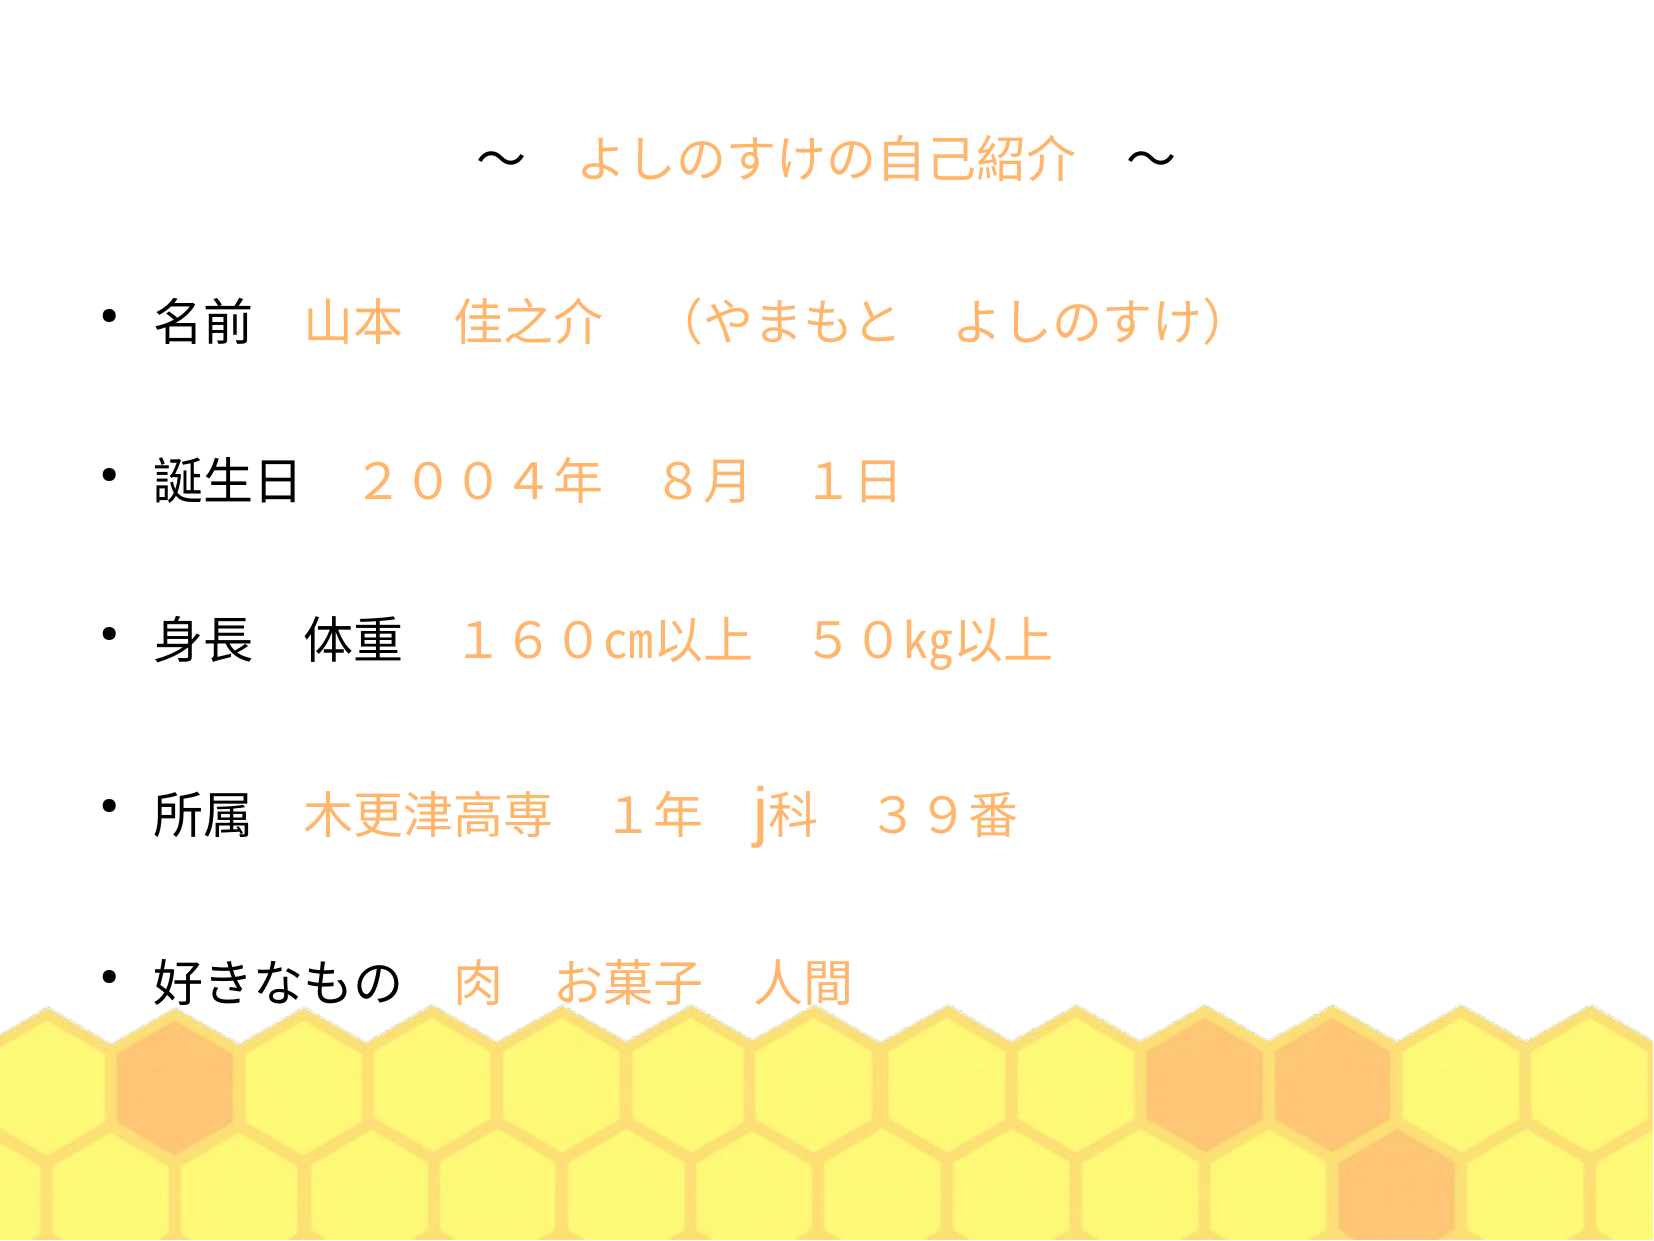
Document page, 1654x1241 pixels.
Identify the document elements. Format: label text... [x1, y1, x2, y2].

text_box 名前 山本 佳之介 （やまもと よしのすけ） [153, 290, 1304, 341]
text_box ● [100, 458, 123, 482]
text_box ～ よしのすけの自己紹介 ～ [476, 127, 1177, 178]
text_box ● [100, 299, 123, 323]
text_box 科 ３９番 [768, 783, 1019, 834]
text_box j [753, 767, 821, 843]
text_box 誕生日 ２００４年 ８月 １日 [153, 449, 904, 500]
text_box 好きなもの 肉 お菓子 人間 [153, 951, 904, 1001]
text_box ● [100, 960, 123, 984]
text_box 所属 木更津高専 １年 [153, 783, 753, 834]
picture [0, 1001, 1654, 1241]
text_box 身長 体重 １６０㎝以上 ５０㎏以上 [153, 608, 1054, 659]
text_box ● [100, 617, 123, 641]
text_box ● [100, 789, 123, 813]
